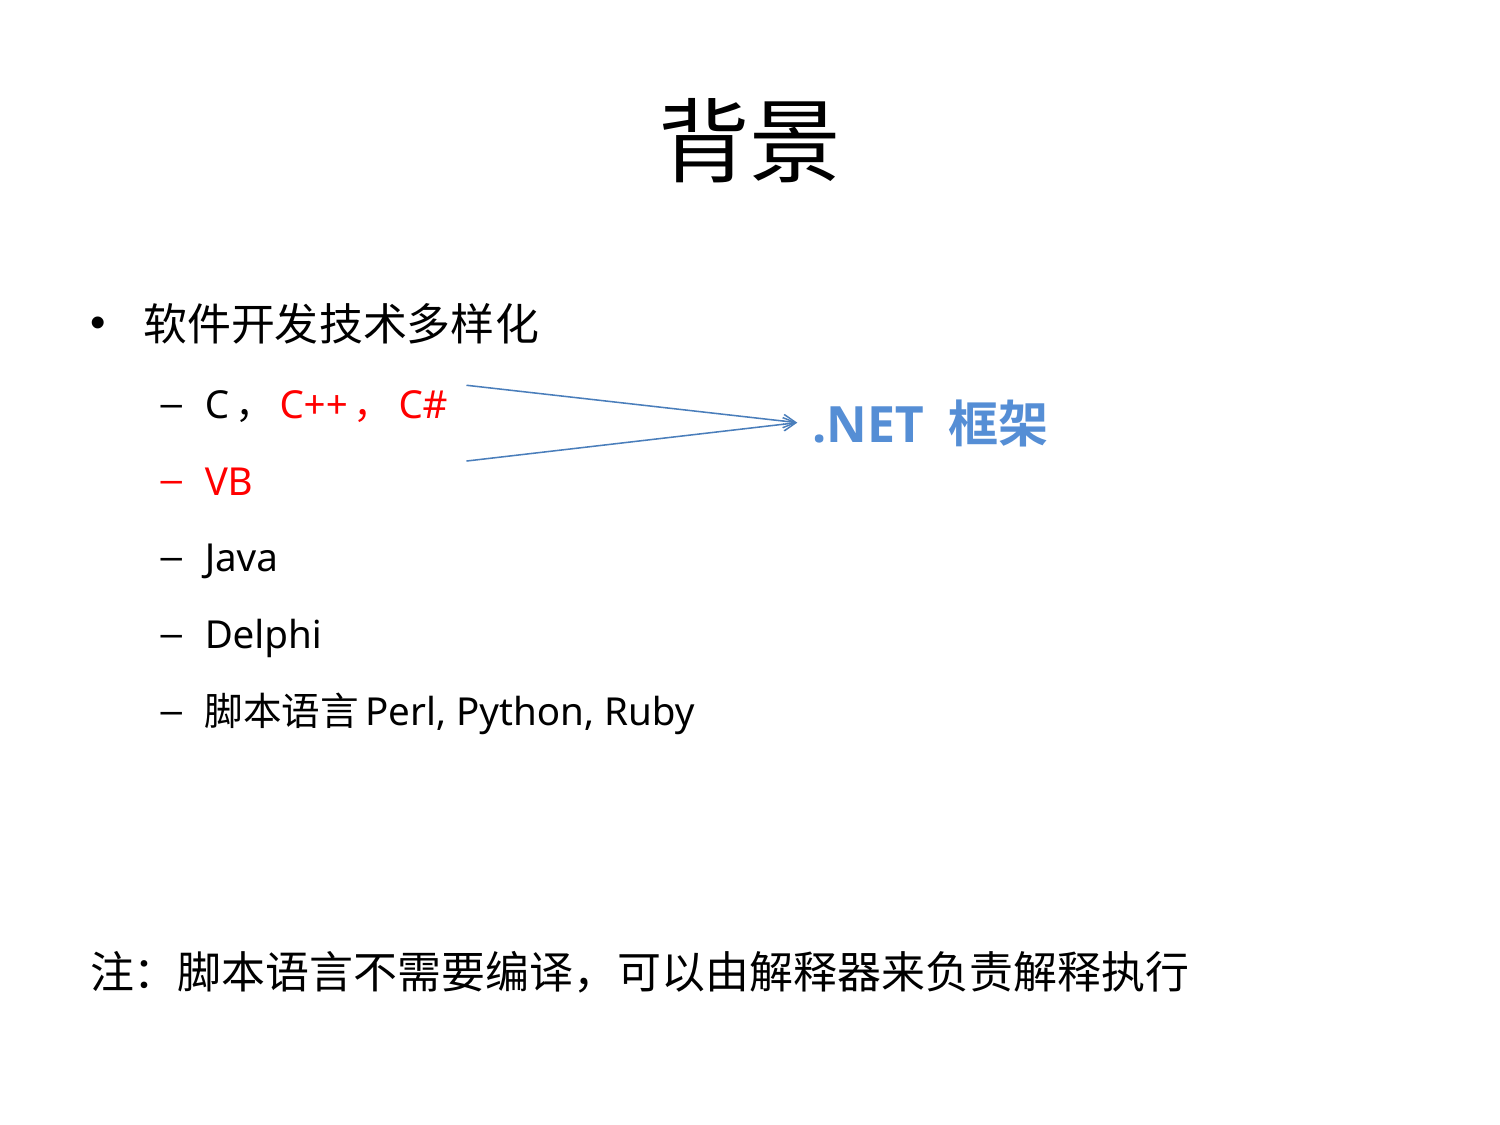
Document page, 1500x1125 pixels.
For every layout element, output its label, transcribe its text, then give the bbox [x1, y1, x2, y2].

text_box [466, 385, 798, 422]
title 背景 [75, 45, 1425, 233]
list 软件开发技术多样化 C，C++，C# VB Java Delphi 脚本语言Perl, Python, Ruby 注：脚本语言不需要编译，可以由解释器来负责解释执行 [75, 262, 1425, 1005]
text_box .NET 框架 [799, 385, 1069, 460]
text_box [466, 422, 798, 462]
